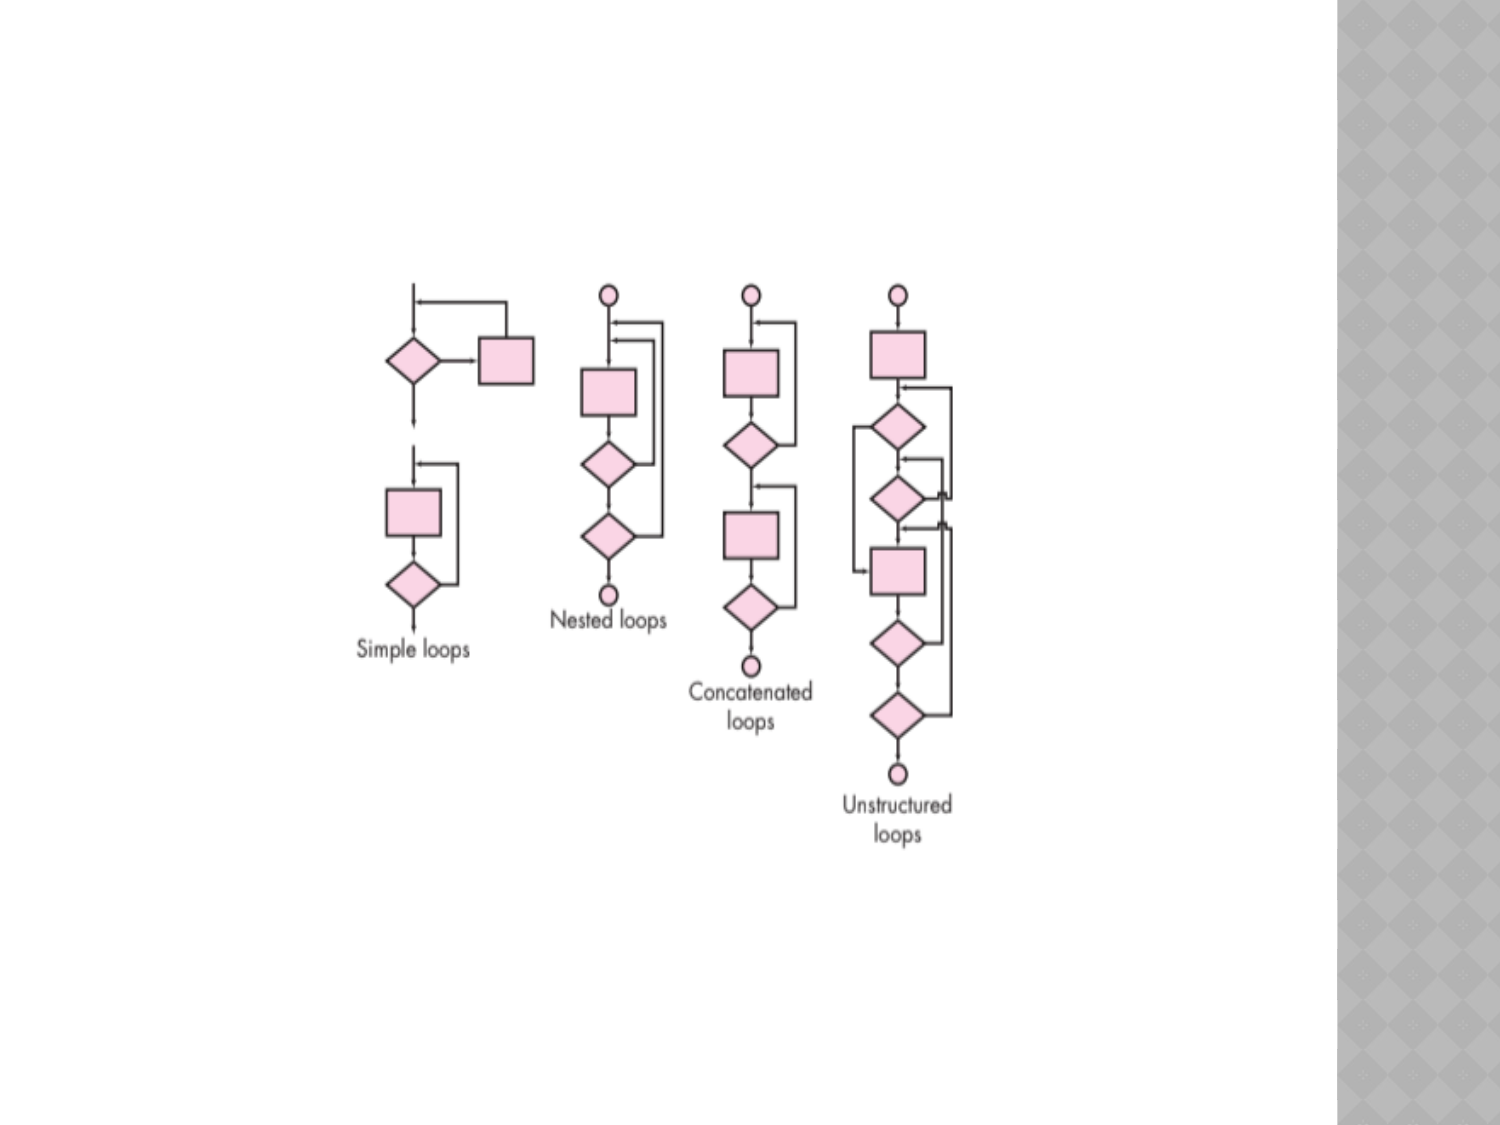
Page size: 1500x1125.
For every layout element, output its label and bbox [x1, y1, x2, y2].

picture [274, 274, 1067, 886]
